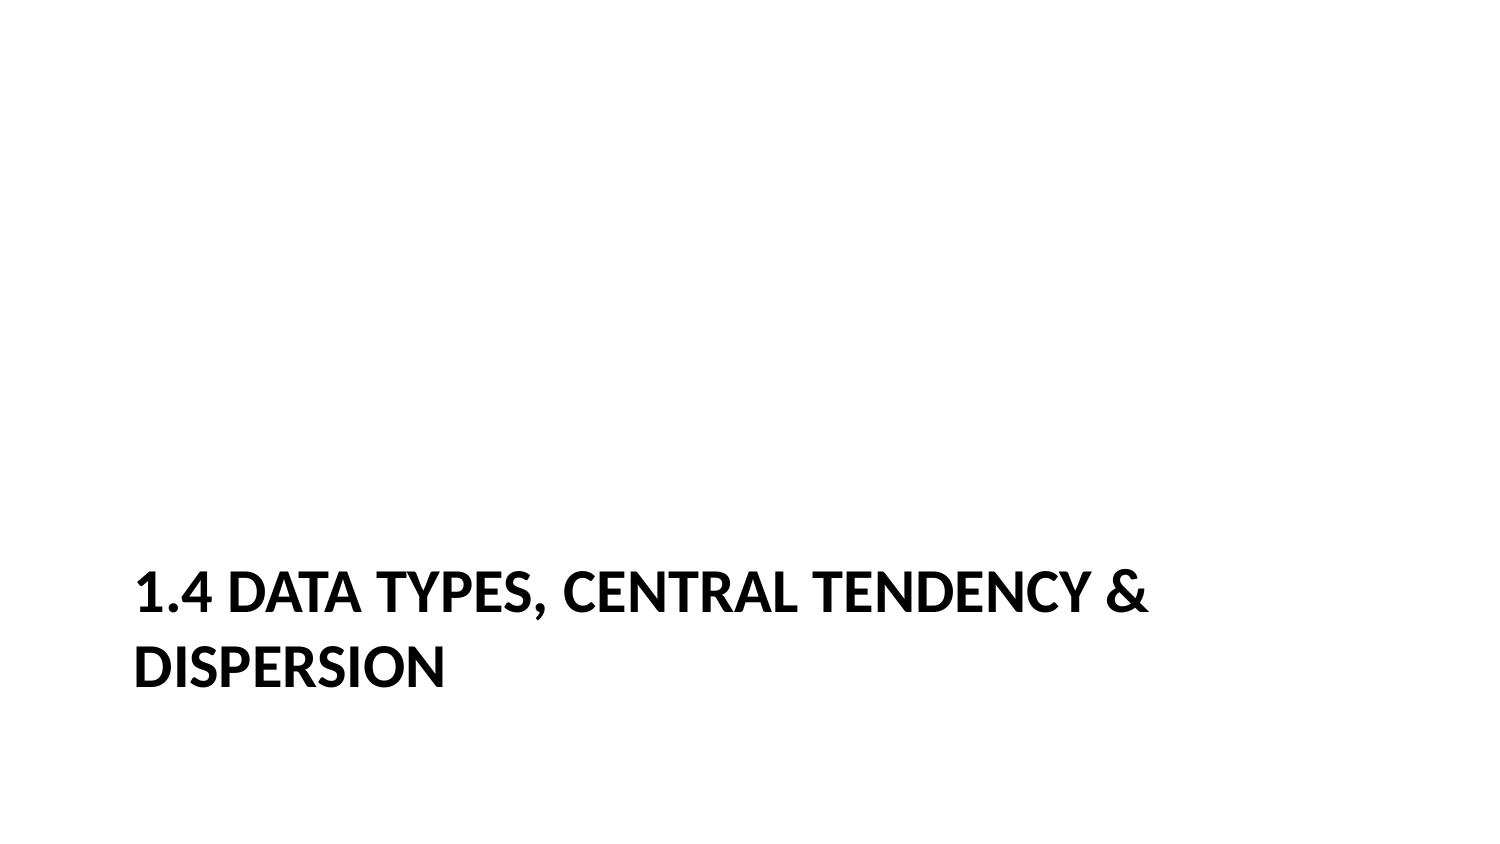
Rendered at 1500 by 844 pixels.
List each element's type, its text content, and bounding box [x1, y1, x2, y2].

title 1.4 Data Types, Central Tendency & Dispersion [118, 542, 1394, 710]
